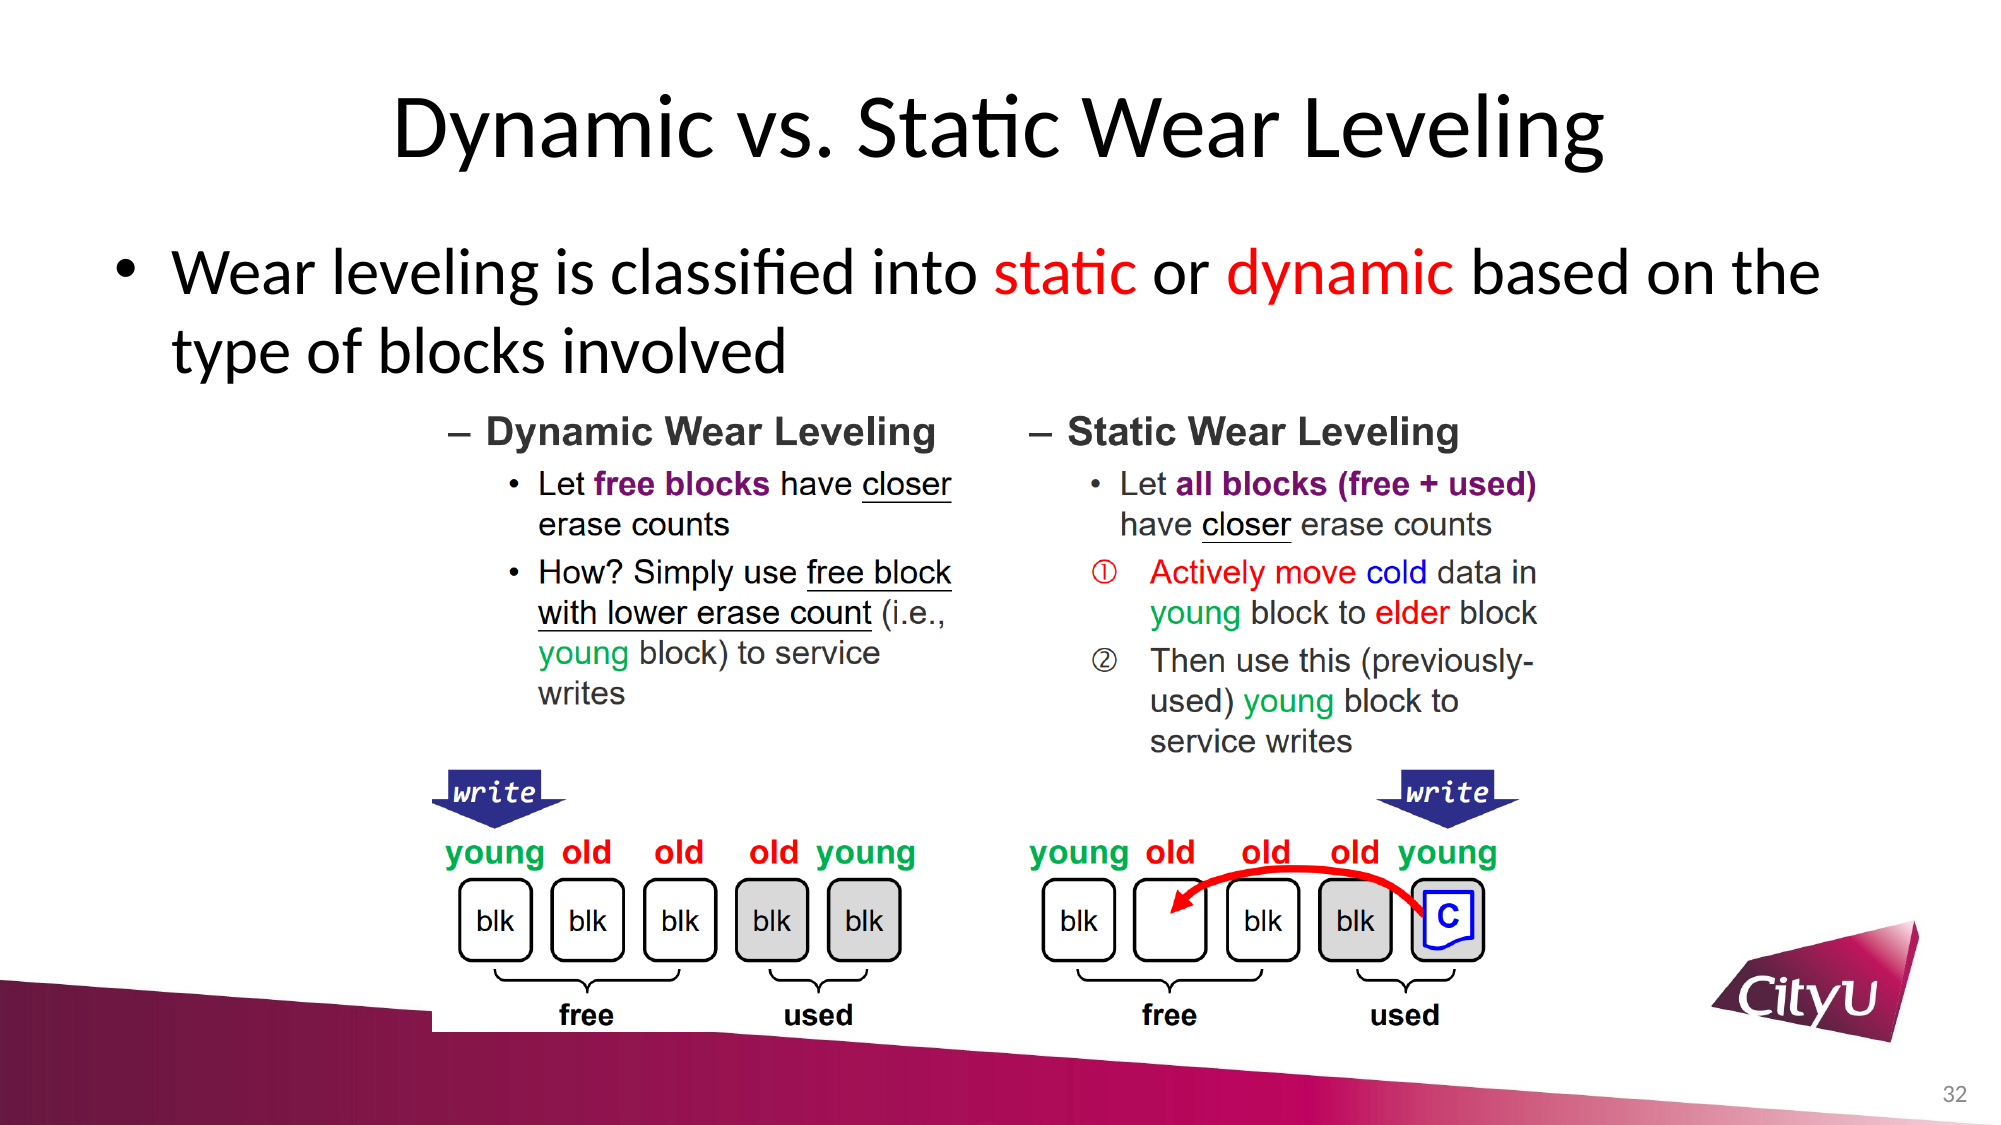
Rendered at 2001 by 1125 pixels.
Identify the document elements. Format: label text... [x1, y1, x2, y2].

slide_number 32 [1767, 1070, 1983, 1115]
title Dynamic vs. Static Wear Leveling [99, 45, 1900, 197]
picture [0, 0, 2001, 1125]
list Wear leveling is classified into static or dynamic based on the type of blocks involved [99, 219, 1900, 1047]
